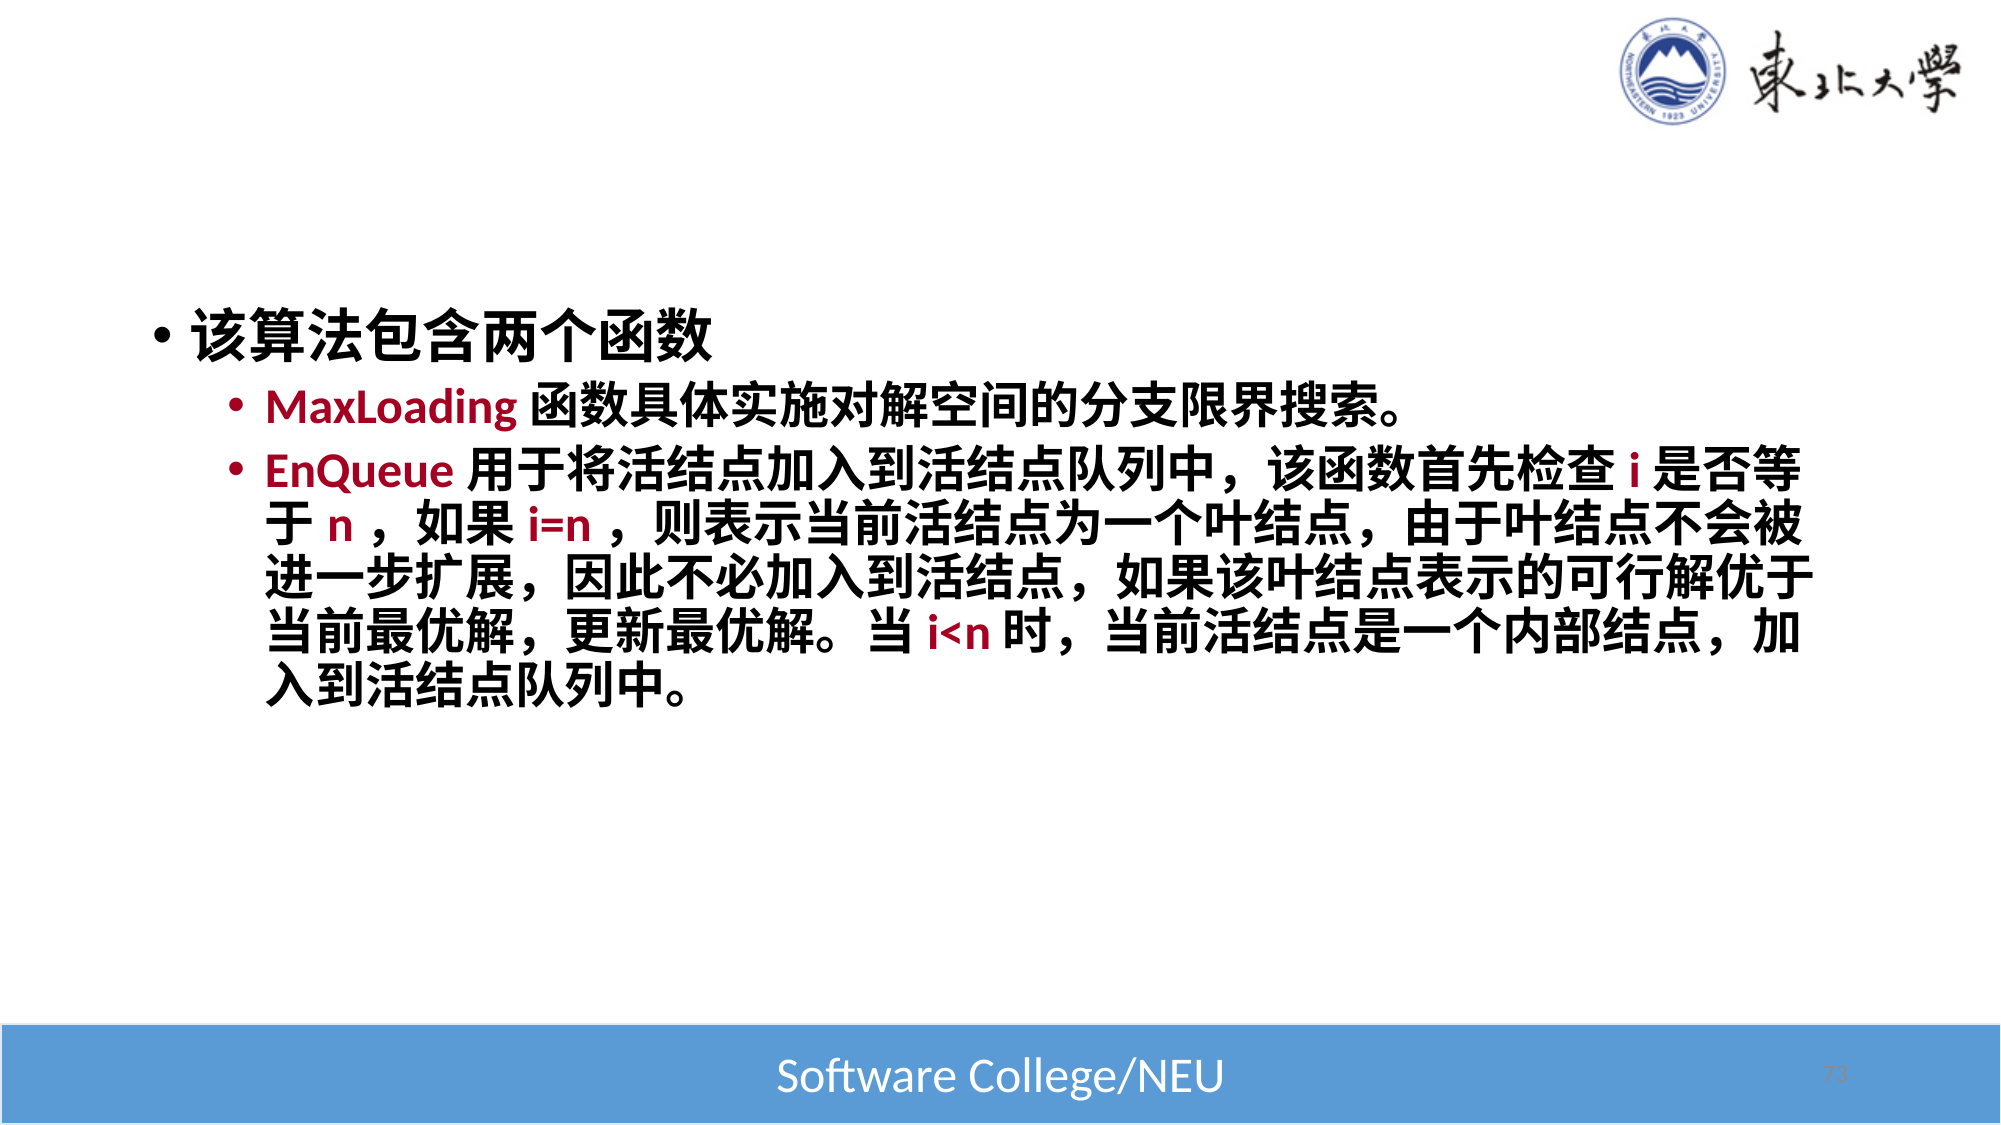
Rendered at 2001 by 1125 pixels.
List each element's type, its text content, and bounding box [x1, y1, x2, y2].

picture [1605, 4, 1987, 135]
list 该算法包含两个函数 MaxLoading函数具体实施对解空间的分支限界搜索。 EnQueue用于将活结点加入到活结点队列中，该函数首先检查i是否等于n，如果i=n，则表示当前活结点为一个叶结点，由于叶结点不会被进一步扩展，因此不必加入到活结点，如果该叶结点表示的可行解优于当前最优解，更新最优解。当i<n时，当前活结点是一个内部结点，加入到活结点队列中。 [137, 299, 1863, 1014]
slide_number [1412, 1042, 1863, 1103]
